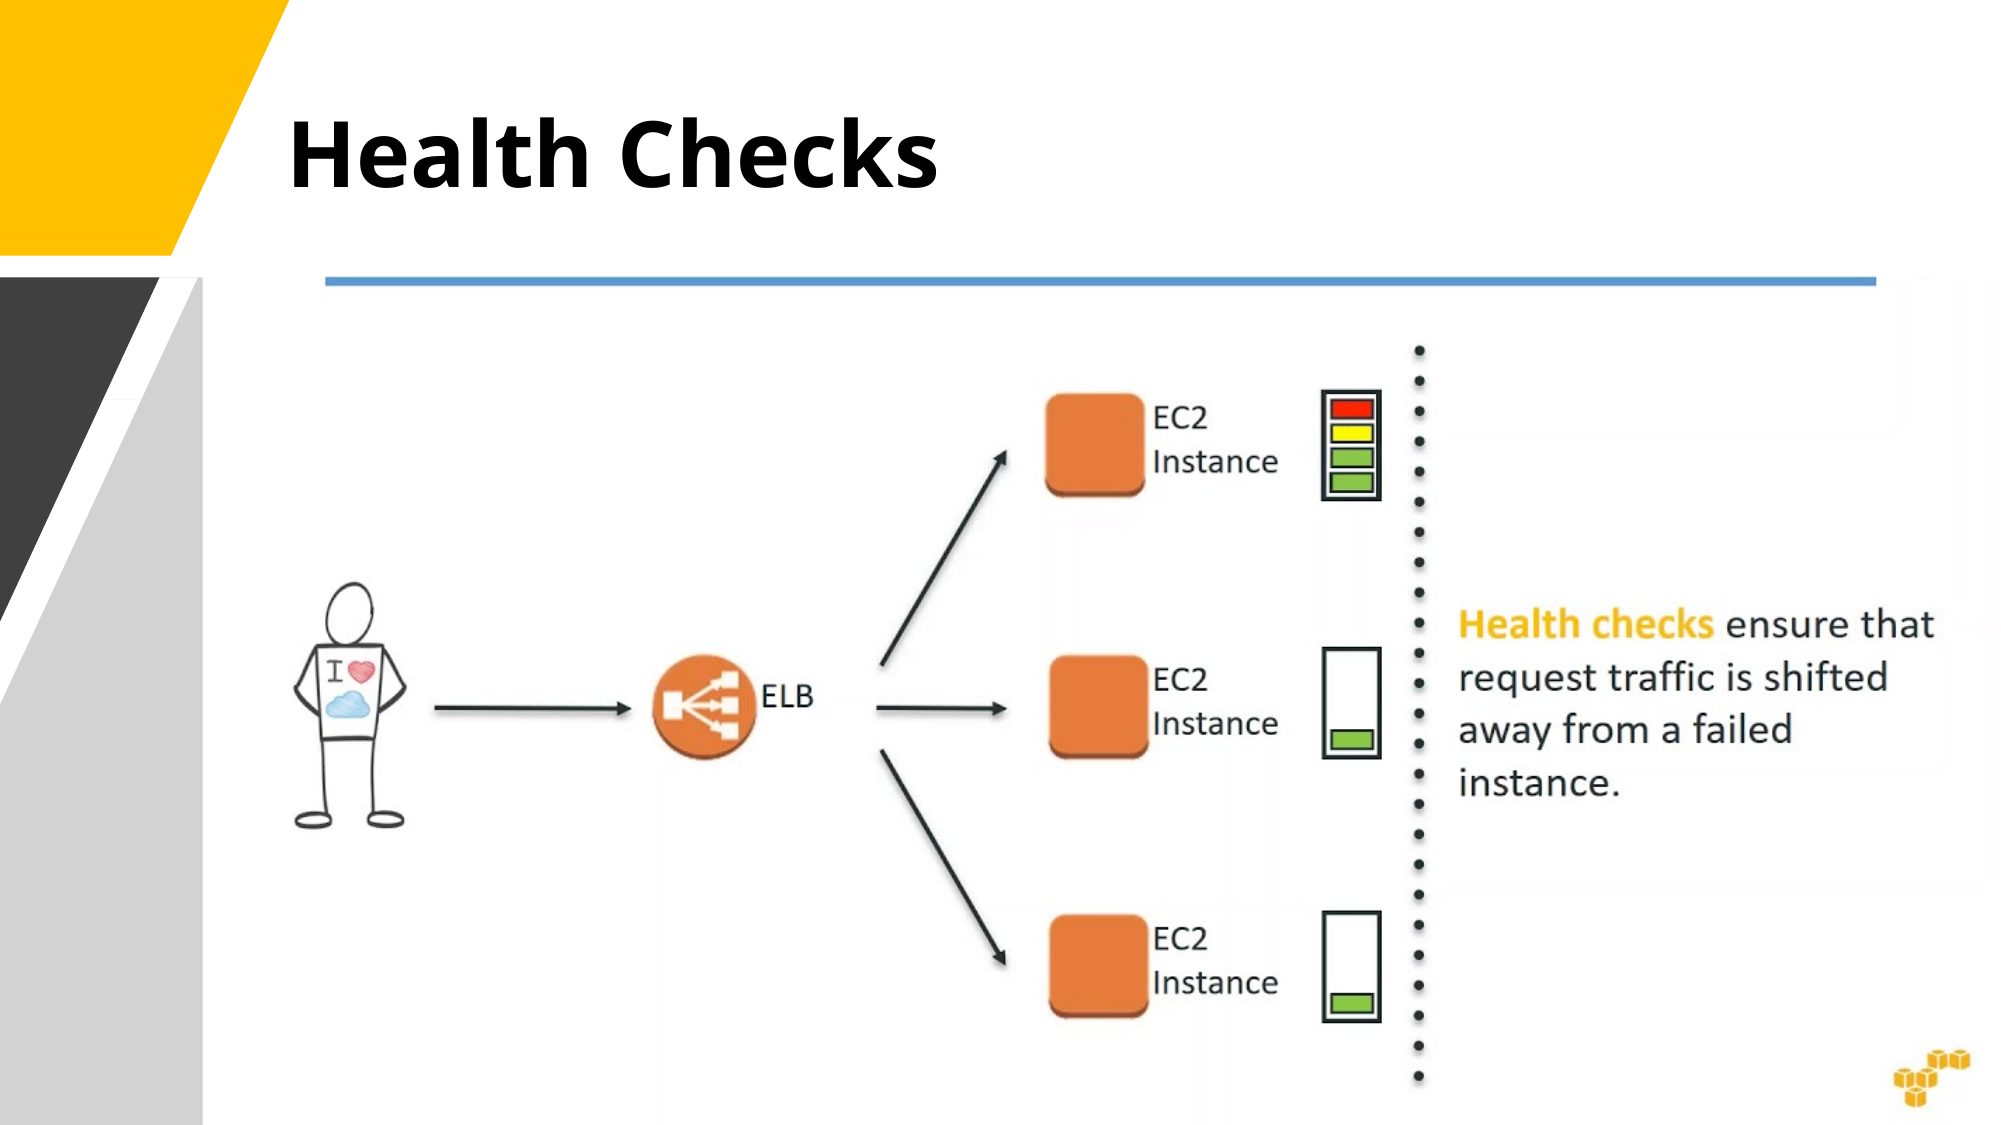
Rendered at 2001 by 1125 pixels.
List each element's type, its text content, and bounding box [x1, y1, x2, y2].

picture [202, 276, 2000, 1125]
text_box [0, 276, 202, 1125]
text_box [0, 0, 291, 257]
title Health Checks [271, 60, 1808, 255]
text_box [0, 276, 162, 622]
